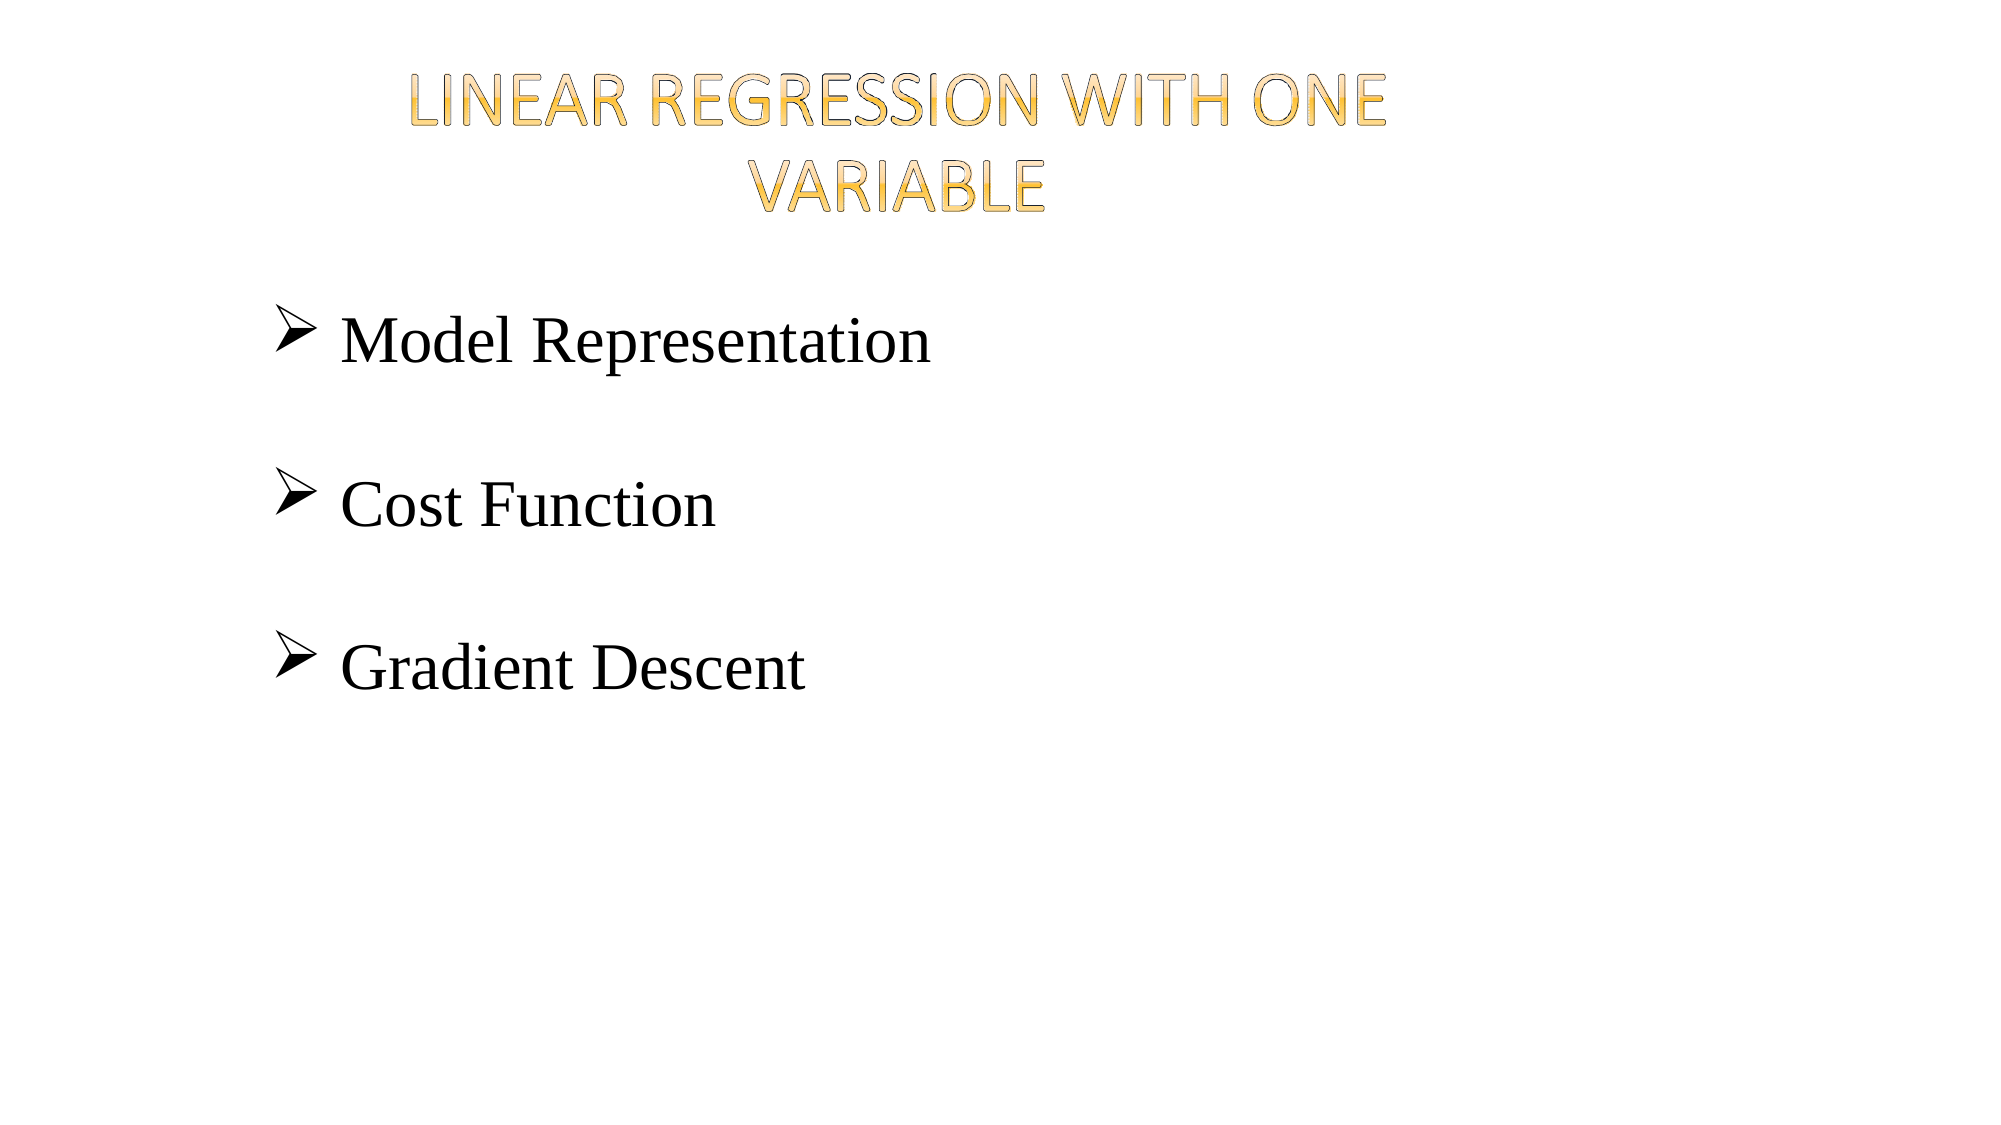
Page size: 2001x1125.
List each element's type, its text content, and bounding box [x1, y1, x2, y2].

text_box Model Representation Cost Function Gradient Descent [268, 294, 934, 703]
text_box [747, 159, 1045, 212]
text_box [411, 73, 1387, 127]
